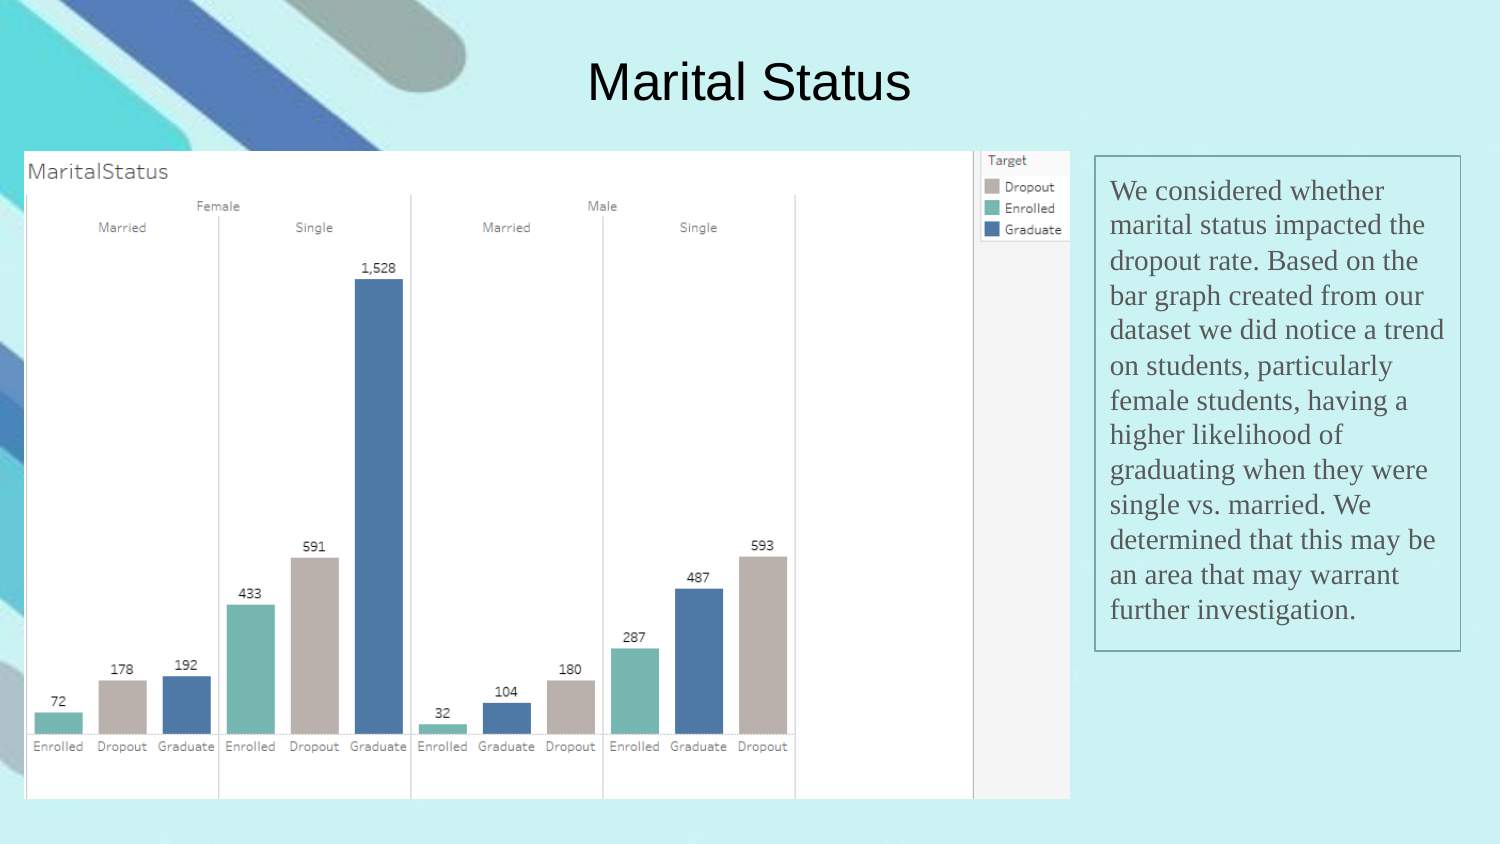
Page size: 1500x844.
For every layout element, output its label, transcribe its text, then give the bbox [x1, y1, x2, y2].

text_box We considered whether marital status impacted the dropout rate. Based on the bar graph created from our dataset we did notice a trend on students, particularly female students, having a higher likelihood of graduating when they were single vs. married. We determined that this may be an area that may warrant further investigation. [1094, 155, 1461, 652]
picture [0, 0, 1500, 844]
title Marital Status [51, 32, 1449, 127]
